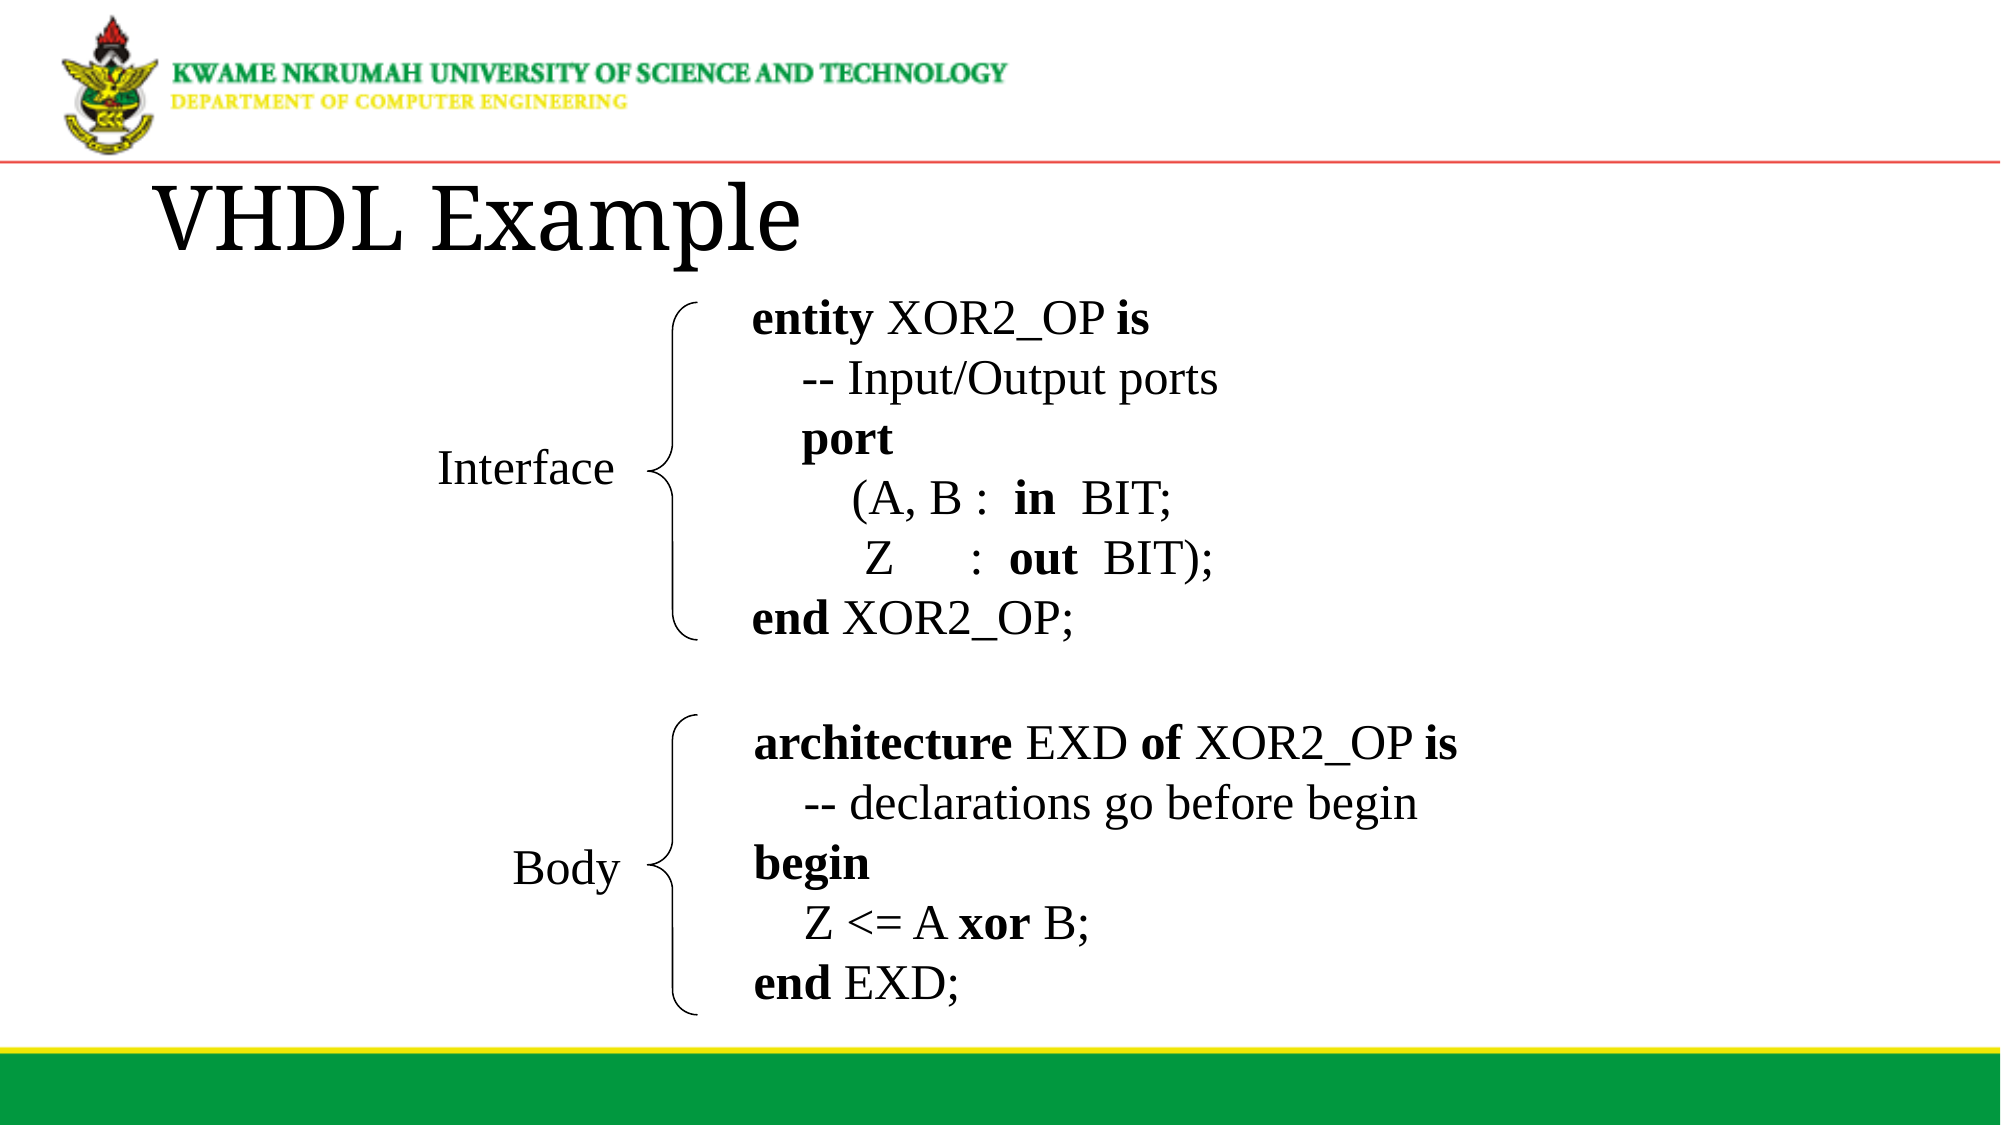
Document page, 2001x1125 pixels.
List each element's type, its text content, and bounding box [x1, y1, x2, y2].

text_box [647, 714, 698, 1015]
text_box [647, 302, 698, 640]
text_box Interface [422, 427, 631, 502]
title VHDL Example [137, 164, 1863, 278]
text_box architecture EXD of XOR2_OP is -- declarations go before begin begin Z <= A xor B; end EXD; [738, 702, 1474, 1017]
text_box entity XOR2_OP is -- Input/Output ports port (A, B : in BIT; Z : out BIT); end XOR2_OP; [736, 277, 1235, 652]
picture [0, 0, 2001, 1125]
text_box Body [497, 827, 636, 903]
